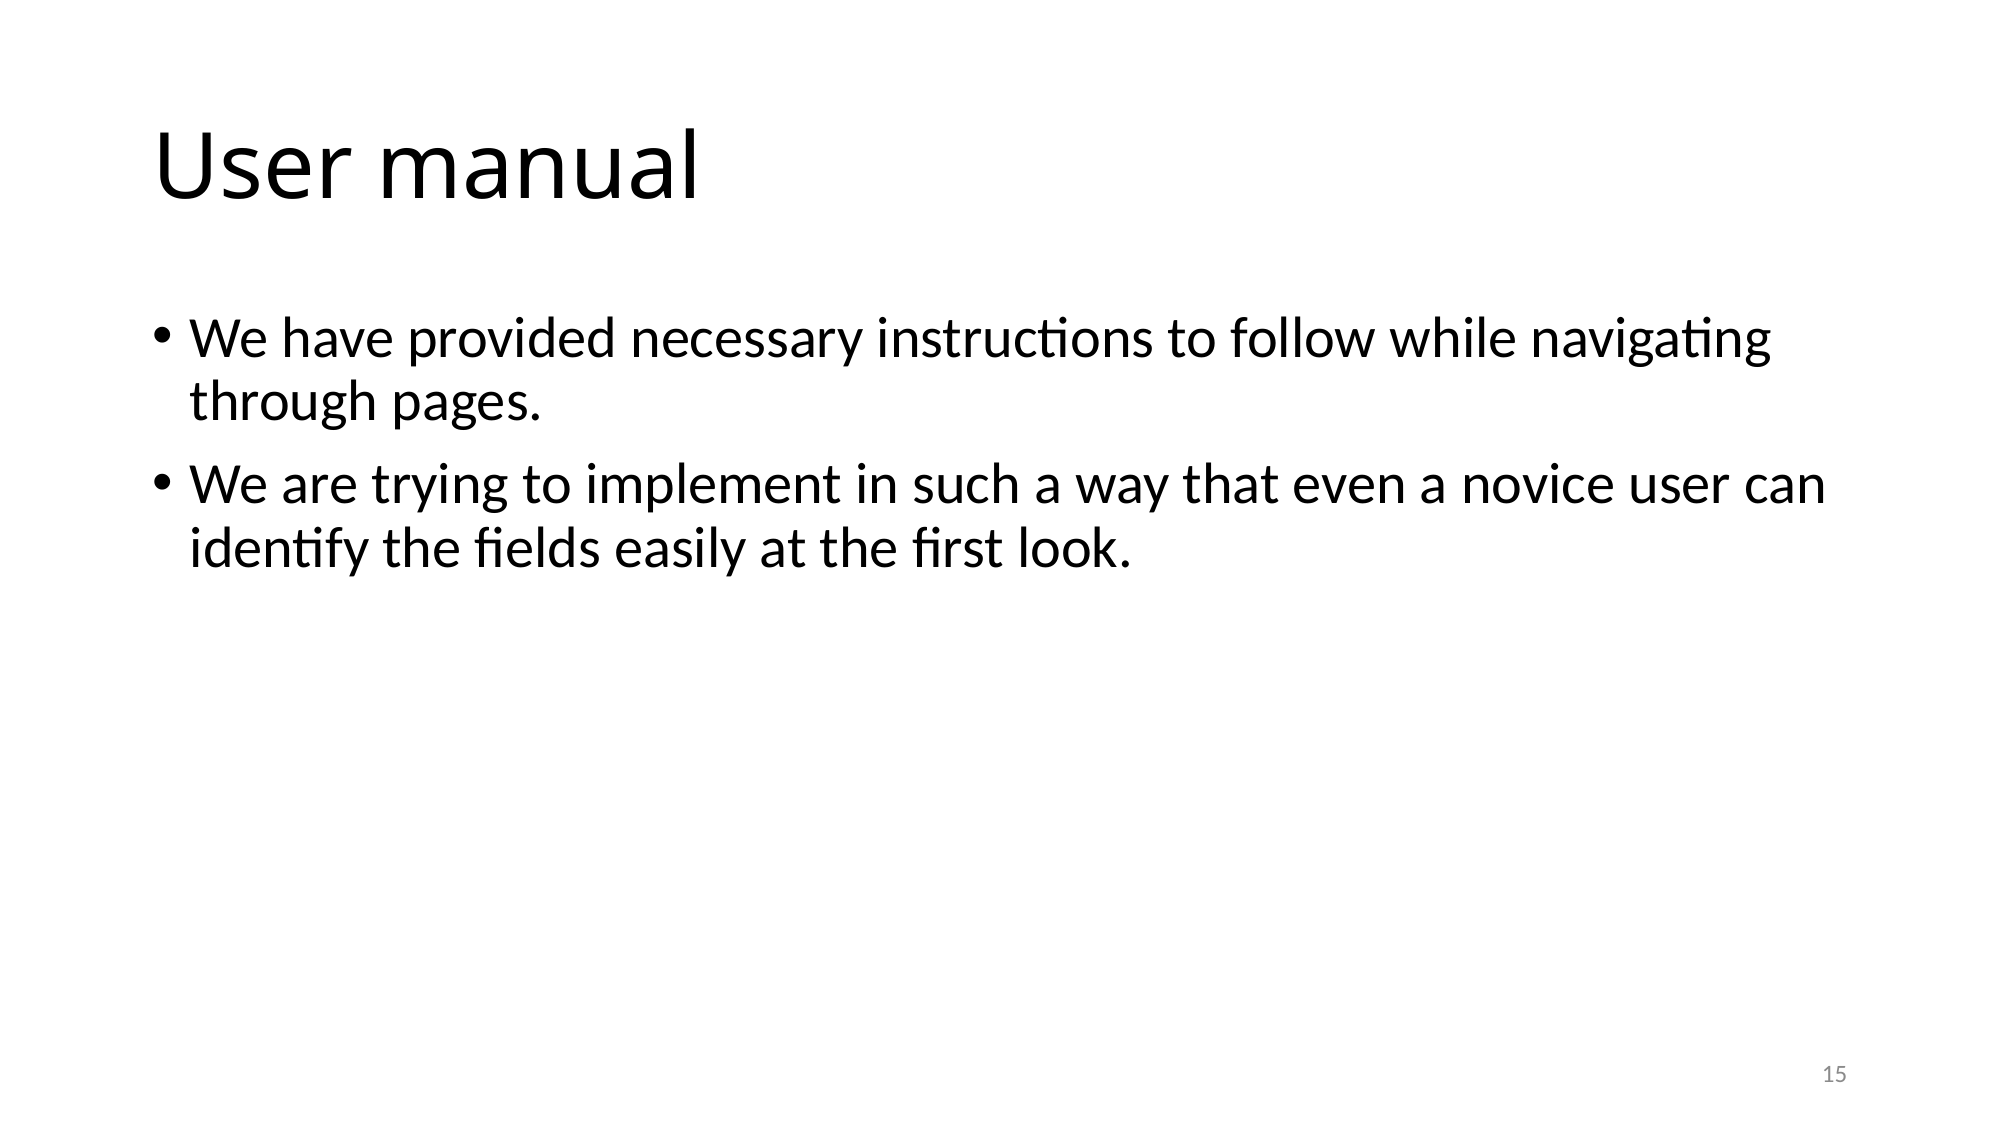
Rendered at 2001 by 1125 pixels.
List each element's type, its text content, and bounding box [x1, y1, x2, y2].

list We have provided necessary instructions to follow while navigating through pages. We are trying to implement in such a way that even a novice user can identify the fields easily at the first look. [137, 299, 1863, 1014]
slide_number 15 [1412, 1042, 1863, 1103]
title User manual [137, 59, 1863, 278]
